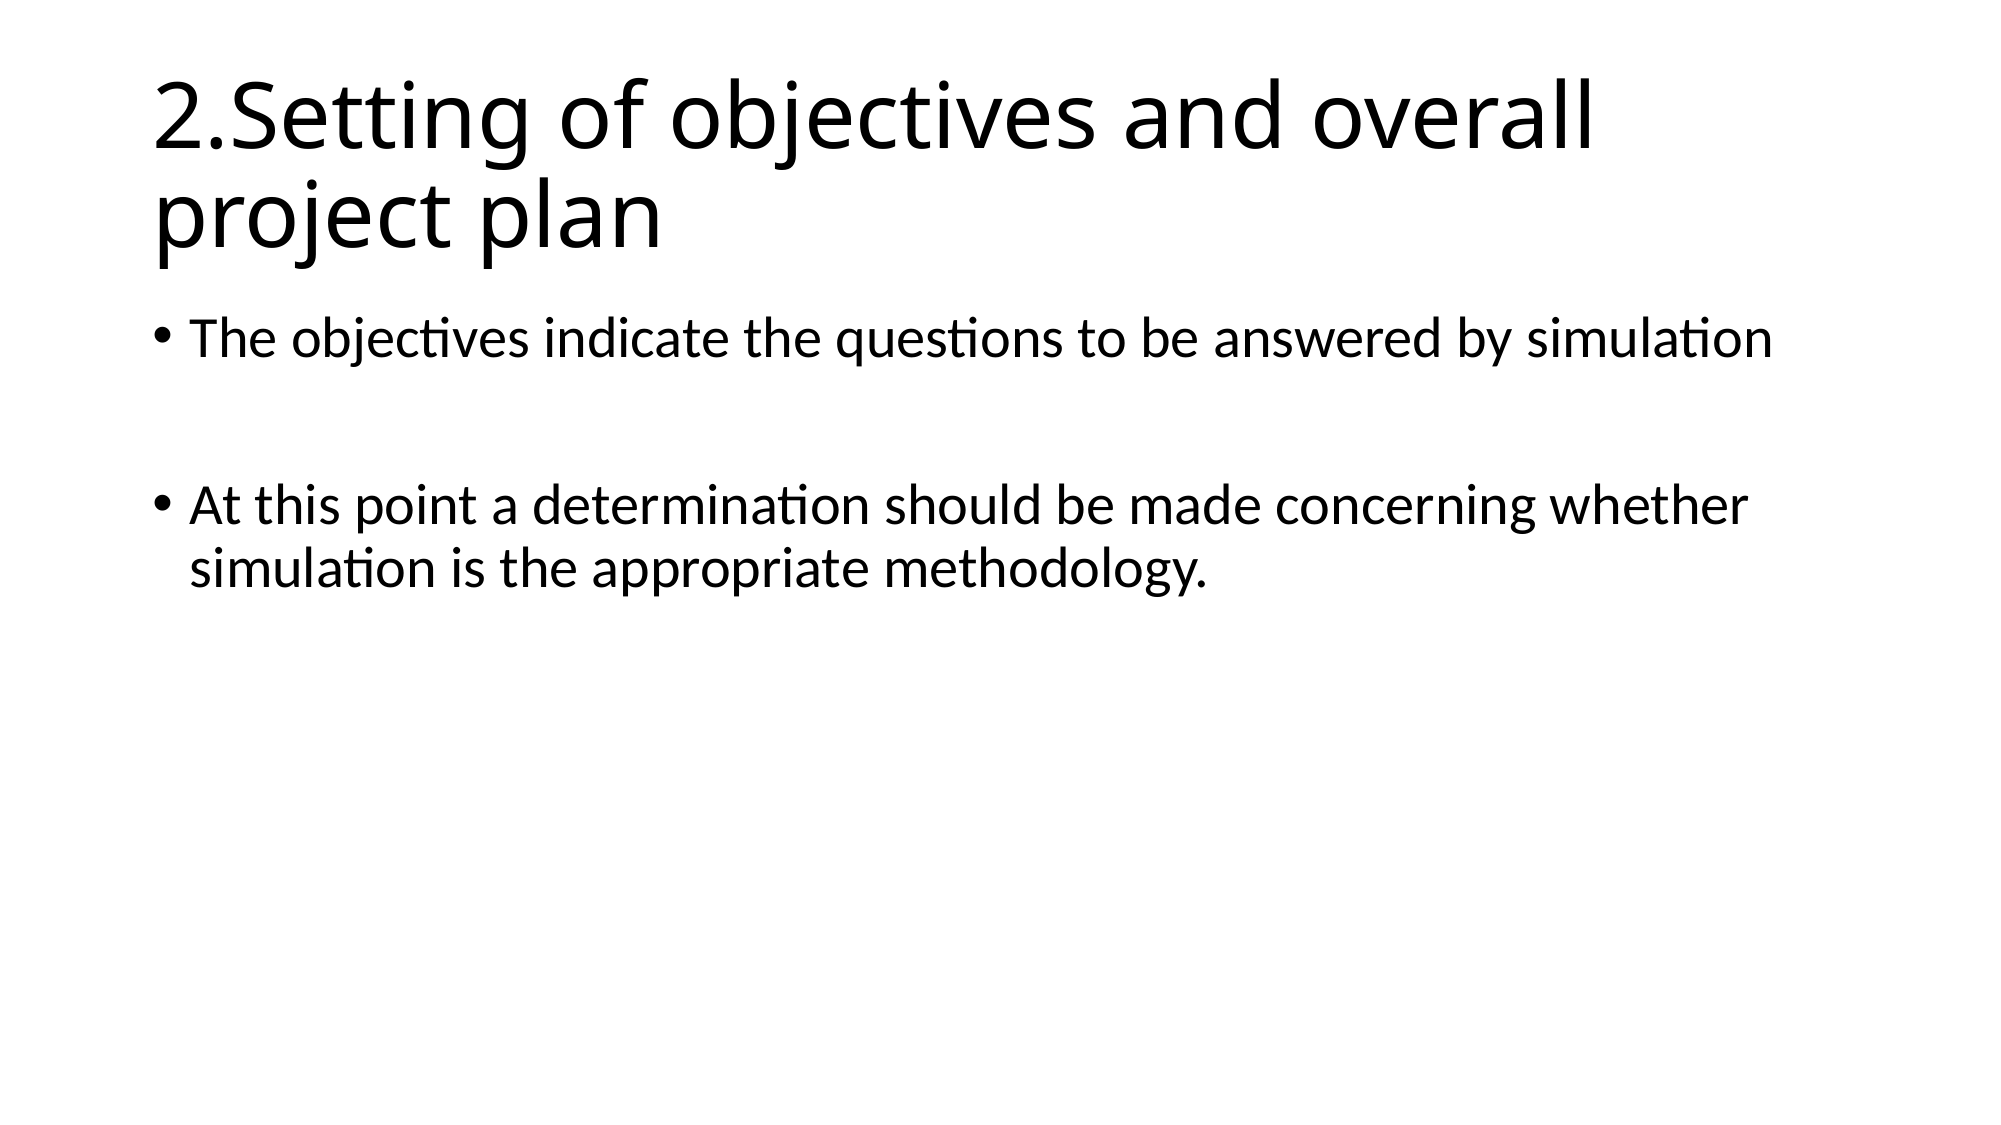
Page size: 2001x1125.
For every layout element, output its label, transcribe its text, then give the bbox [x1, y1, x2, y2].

list The objectives indicate the questions to be answered by simulation At this point a determination should be made concerning whether simulation is the appropriate methodology. [137, 299, 1863, 1014]
title 2.Setting of objectives and overall project plan [137, 59, 1863, 278]
